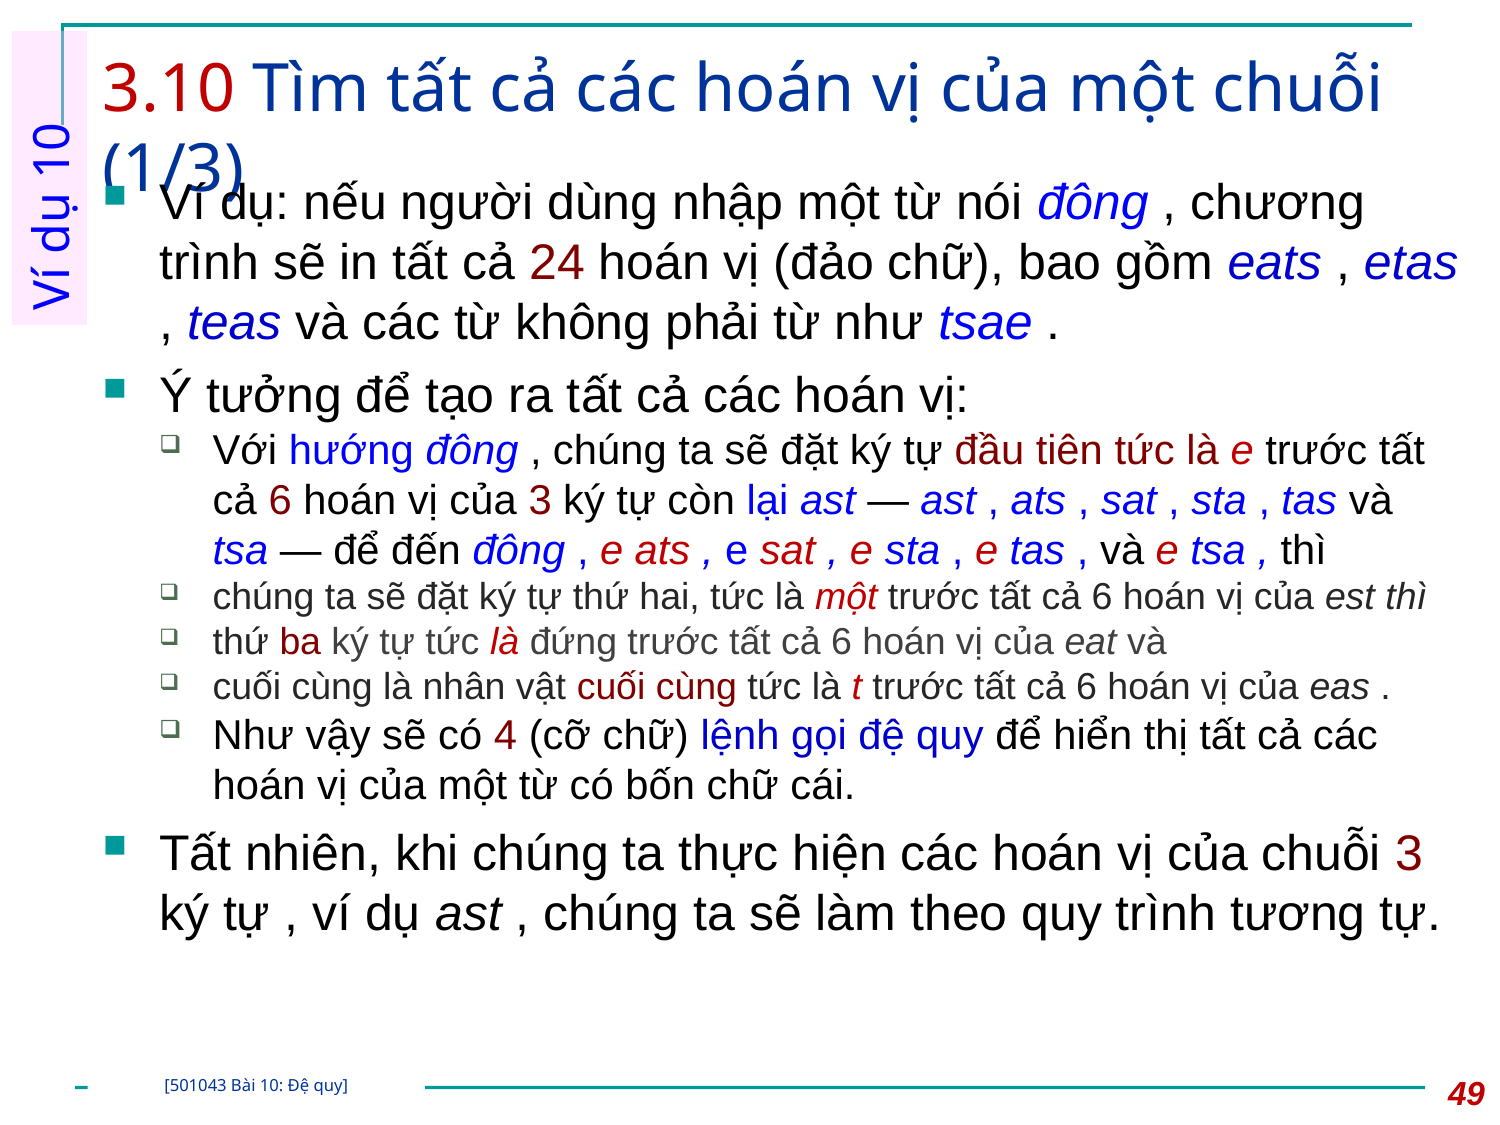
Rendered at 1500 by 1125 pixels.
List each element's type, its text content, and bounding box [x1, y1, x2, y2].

slide_number 49 [1400, 1065, 1500, 1125]
text_box [501043 Bài 10: Đệ quy] [87, 1074, 425, 1100]
title 3.10 Tìm tất cả các hoán vị của một chuỗi (1/3) [87, 37, 1476, 168]
text_box Ví dụ 10 [12, 30, 87, 325]
text_box Ví dụ: nếu người dùng nhập một từ nói đông , chương trình sẽ in tất cả 24 hoán vị (đảo chữ), bao gồm eats , etas , teas và các từ không phải từ như tsae . Ý tưởng để tạo ra tất cả các hoán vị: Với hướng đông , chúng ta sẽ đặt ký tự đầu tiên tức là e trước tất cả 6 hoán vị của 3 ký tự còn lại ast — ast , ats , sat , sta , tas và tsa — để đến đông , e ats , e sat , e sta , e tas , và e tsa , thì chúng ta sẽ đặt ký tự thứ hai, tức là một trước tất cả 6 hoán vị của est thì thứ ba ký tự tức là đứng trước tất cả 6 hoán vị của eat và cuối cùng là nhân vật cuối cùng tức là t trước tất cả 6 hoán vị của eas . Như vậy sẽ có 4 (cỡ chữ) lệnh gọi đệ quy để hiển thị tất cả các hoán vị của một từ có bốn chữ cái. Tất nhiên, khi chúng ta thực hiện các hoán vị của chuỗi 3 ký tự , ví dụ ast , chúng ta sẽ làm theo quy trình tương tự. [87, 162, 1475, 1050]
